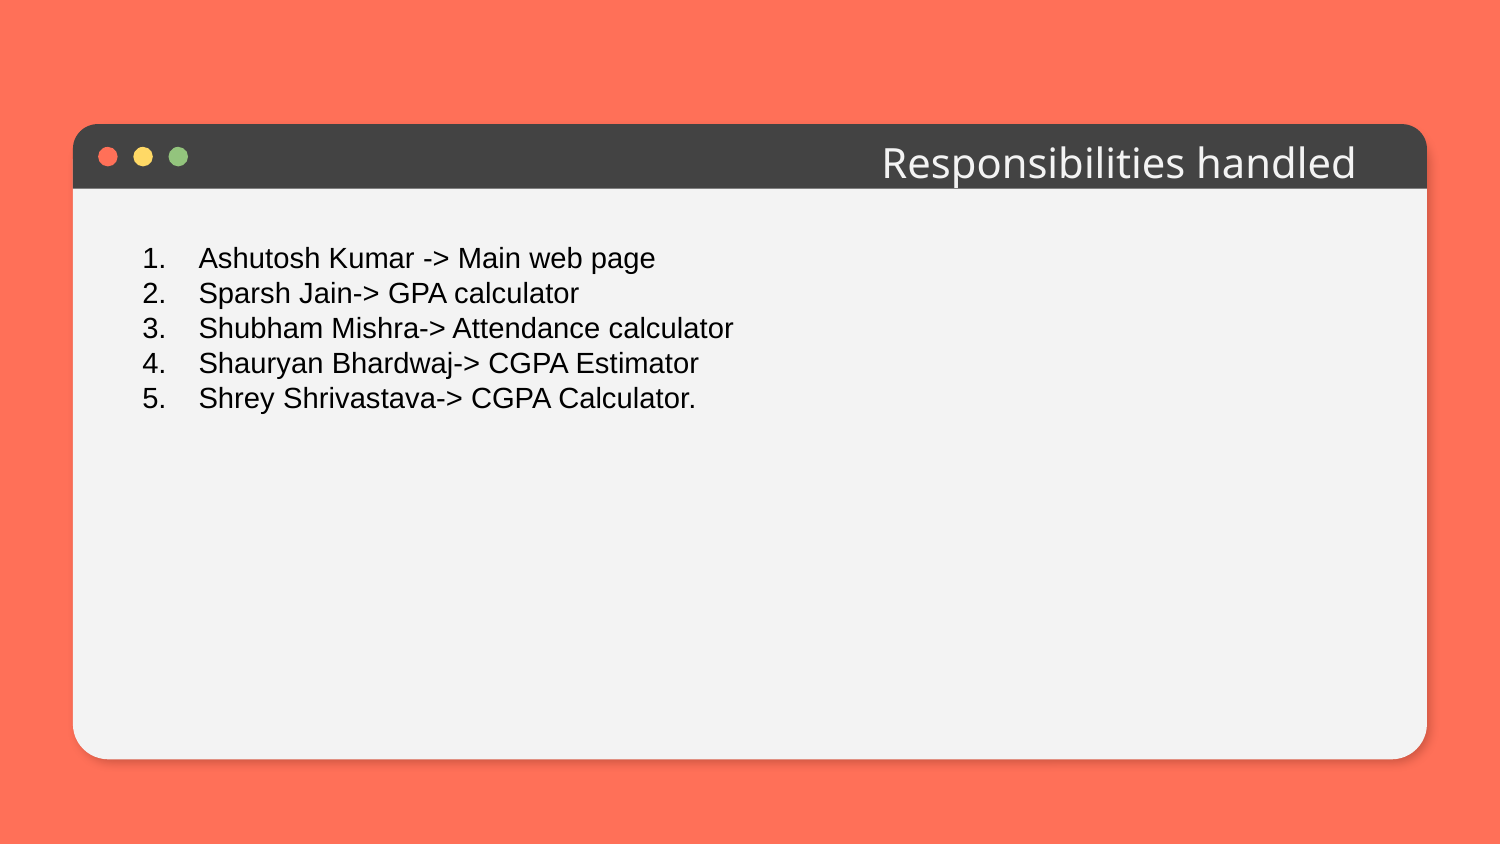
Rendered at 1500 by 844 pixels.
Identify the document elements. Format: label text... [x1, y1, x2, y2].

title Responsibilities handled [750, 132, 1383, 186]
text_box Ashutosh Kumar -> Main web page Sparsh Jain-> GPA calculator Shubham Mishra-> Attendance calculator Shauryan Bhardwaj-> CGPA Estimator Shrey Shrivastava-> CGPA Calculator. [127, 232, 1408, 422]
